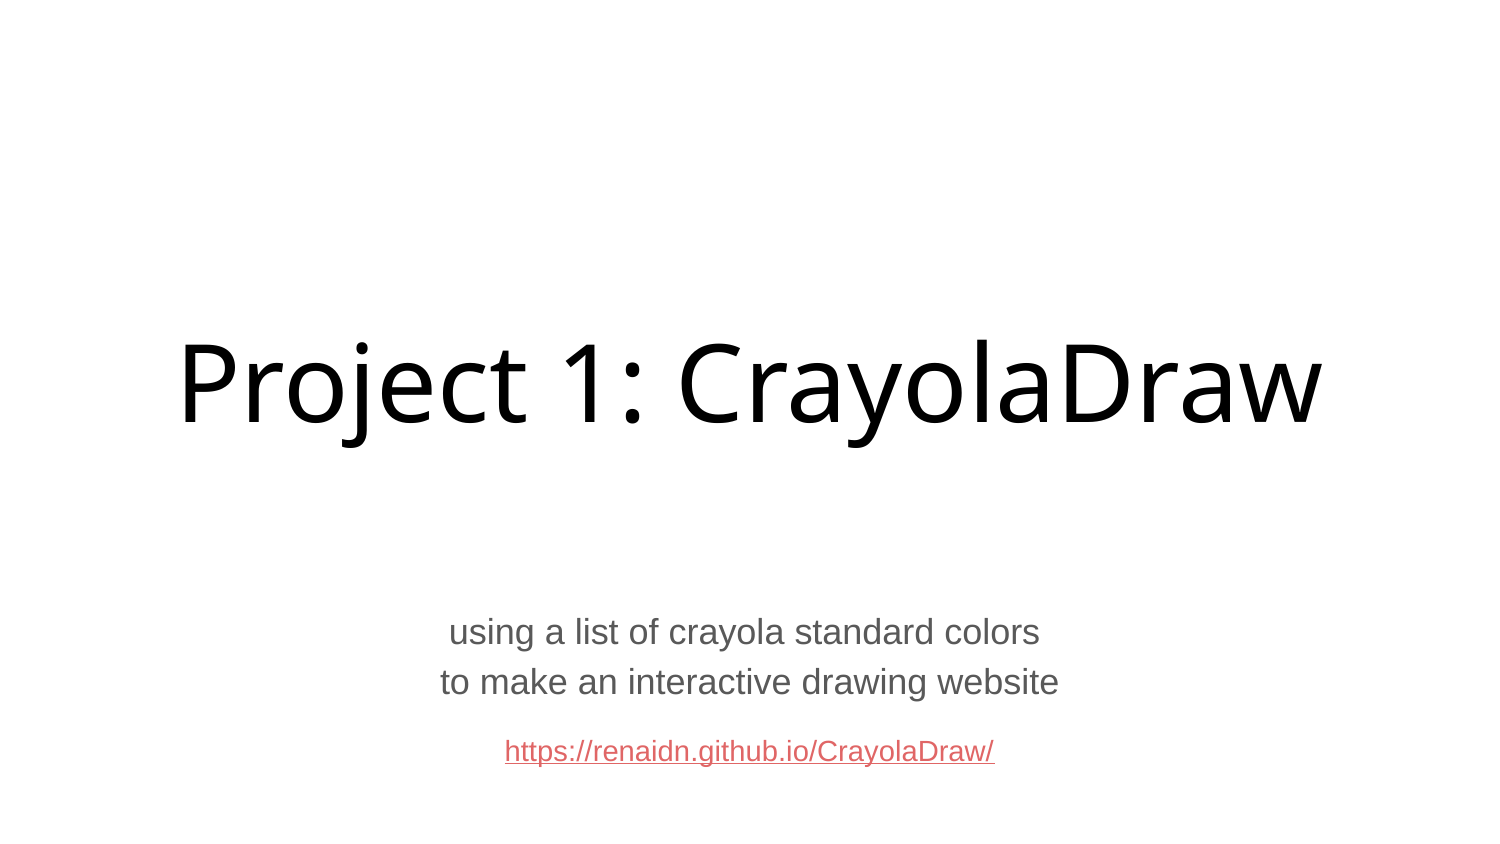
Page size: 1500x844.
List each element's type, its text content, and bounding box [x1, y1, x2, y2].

title Project 1: CrayolaDraw [51, 122, 1449, 459]
text_box https://renaidn.github.io/CrayolaDraw/ [489, 716, 1011, 782]
subtitle using a list of crayola standard colors to make an interactive drawing website [51, 586, 1449, 717]
